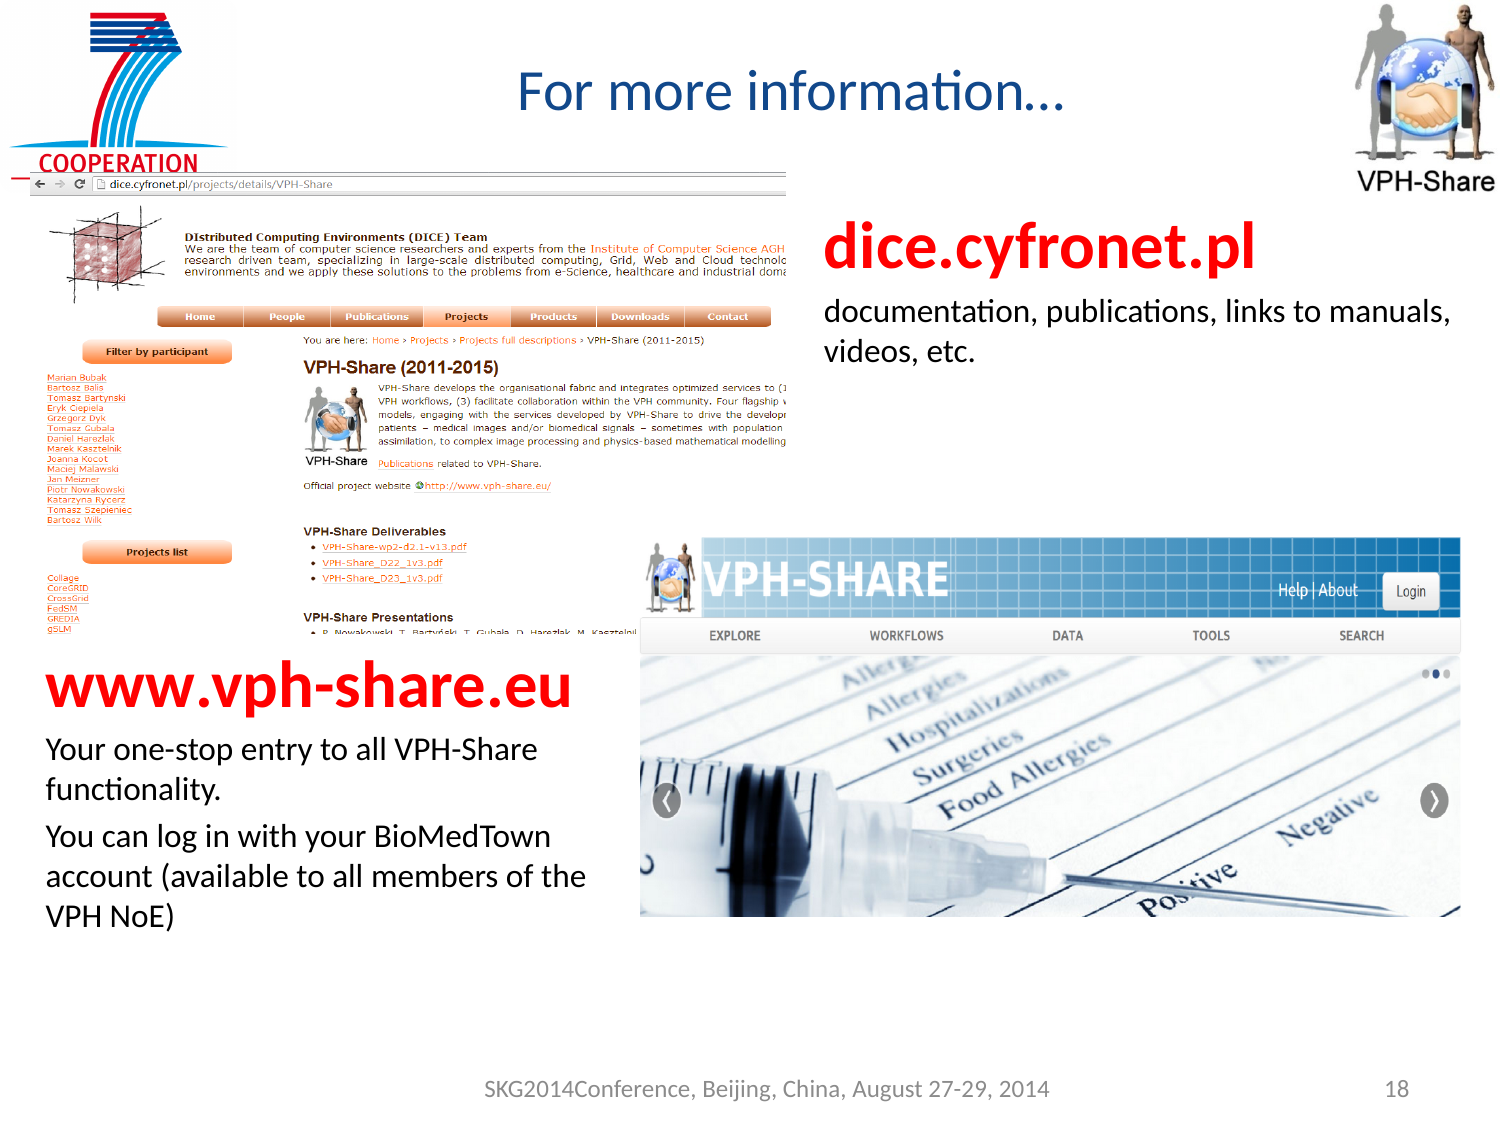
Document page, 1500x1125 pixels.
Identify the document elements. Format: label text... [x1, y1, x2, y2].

picture [0, 0, 1465, 918]
title For more information… [218, 2, 1365, 173]
text_box www.vph-share.eu Your one-stop entry to all VPH-Share functionality. You can log in with your BioMedTown account (available to all members of the VPH NoE) [30, 641, 609, 942]
list dice.cyfronet.pl documentation, publications, links to manuals, videos, etc. [809, 194, 1471, 457]
picture [1350, 0, 1500, 197]
